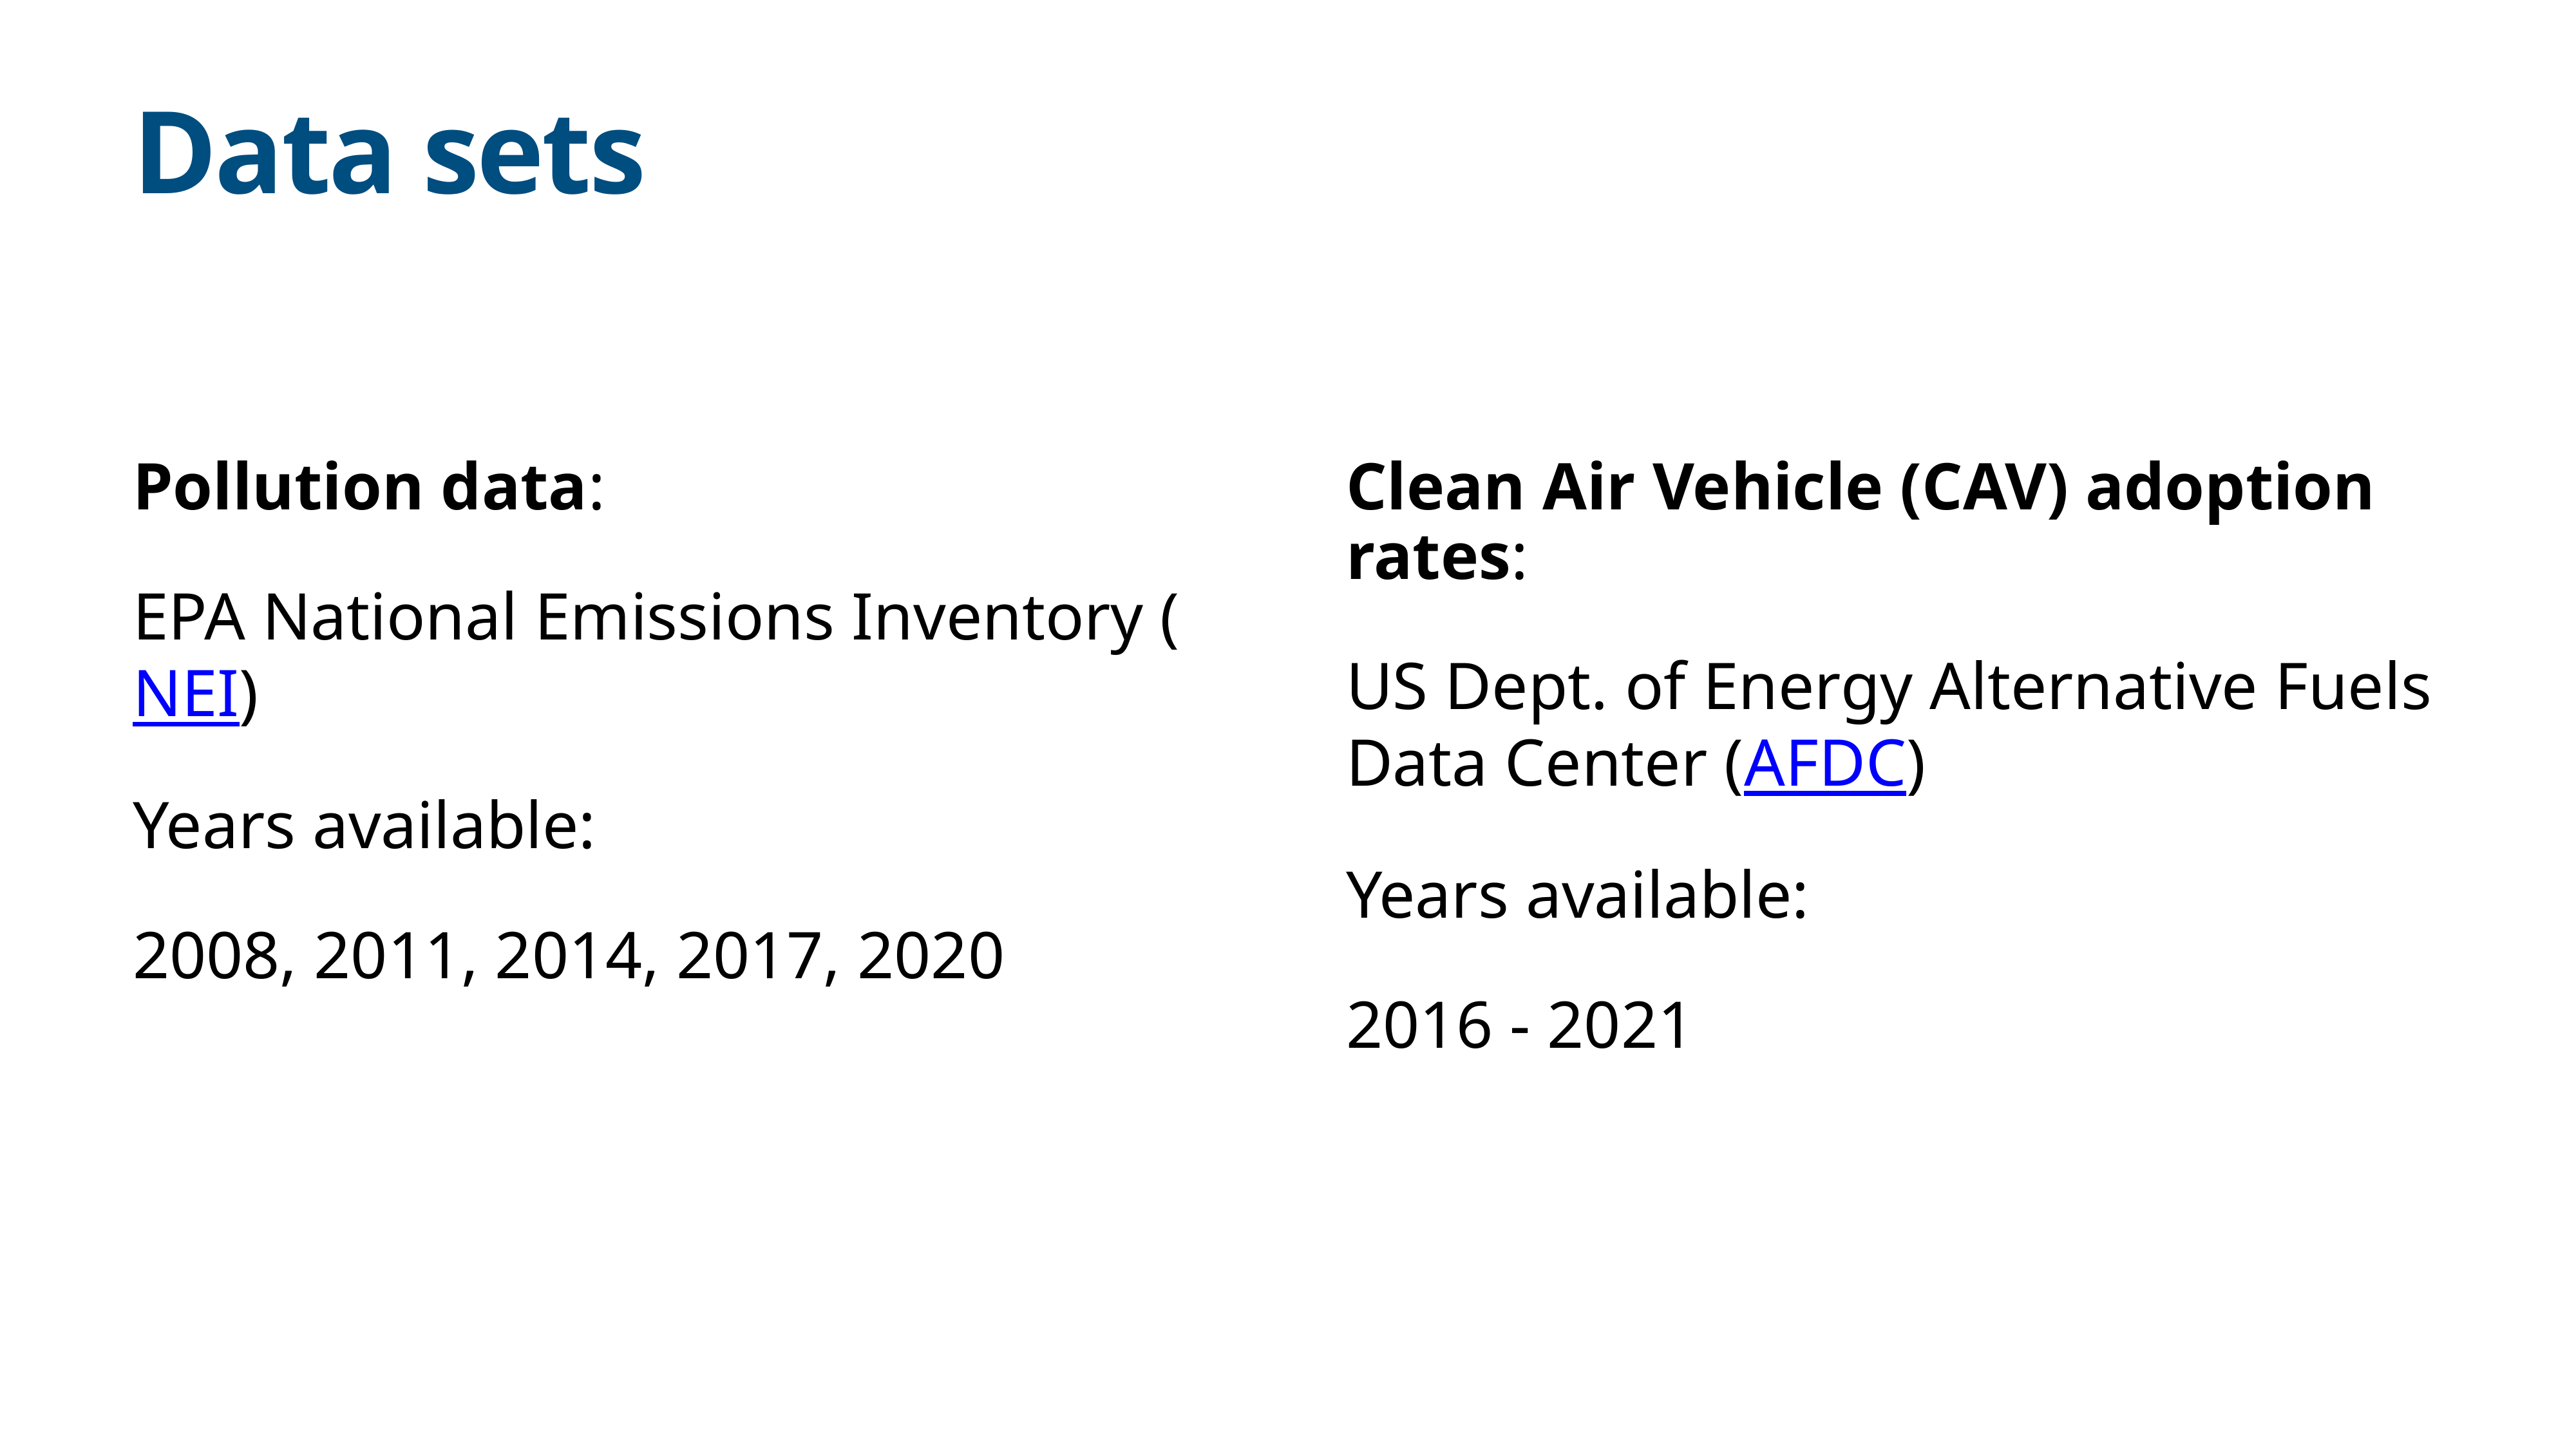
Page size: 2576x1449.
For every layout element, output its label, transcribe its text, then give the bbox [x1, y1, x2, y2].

list Pollution data: EPA National Emissions Inventory (NEI) Years available: 2008, 2011, 2014, 2017, 2020 Clean Air Vehicle (CAV) adoption rates: US Dept. of Energy Alternative Fuels Data Center (AFDC) Years available: 2016 - 2021 [127, 448, 2449, 1321]
title Data sets [127, 100, 2449, 253]
